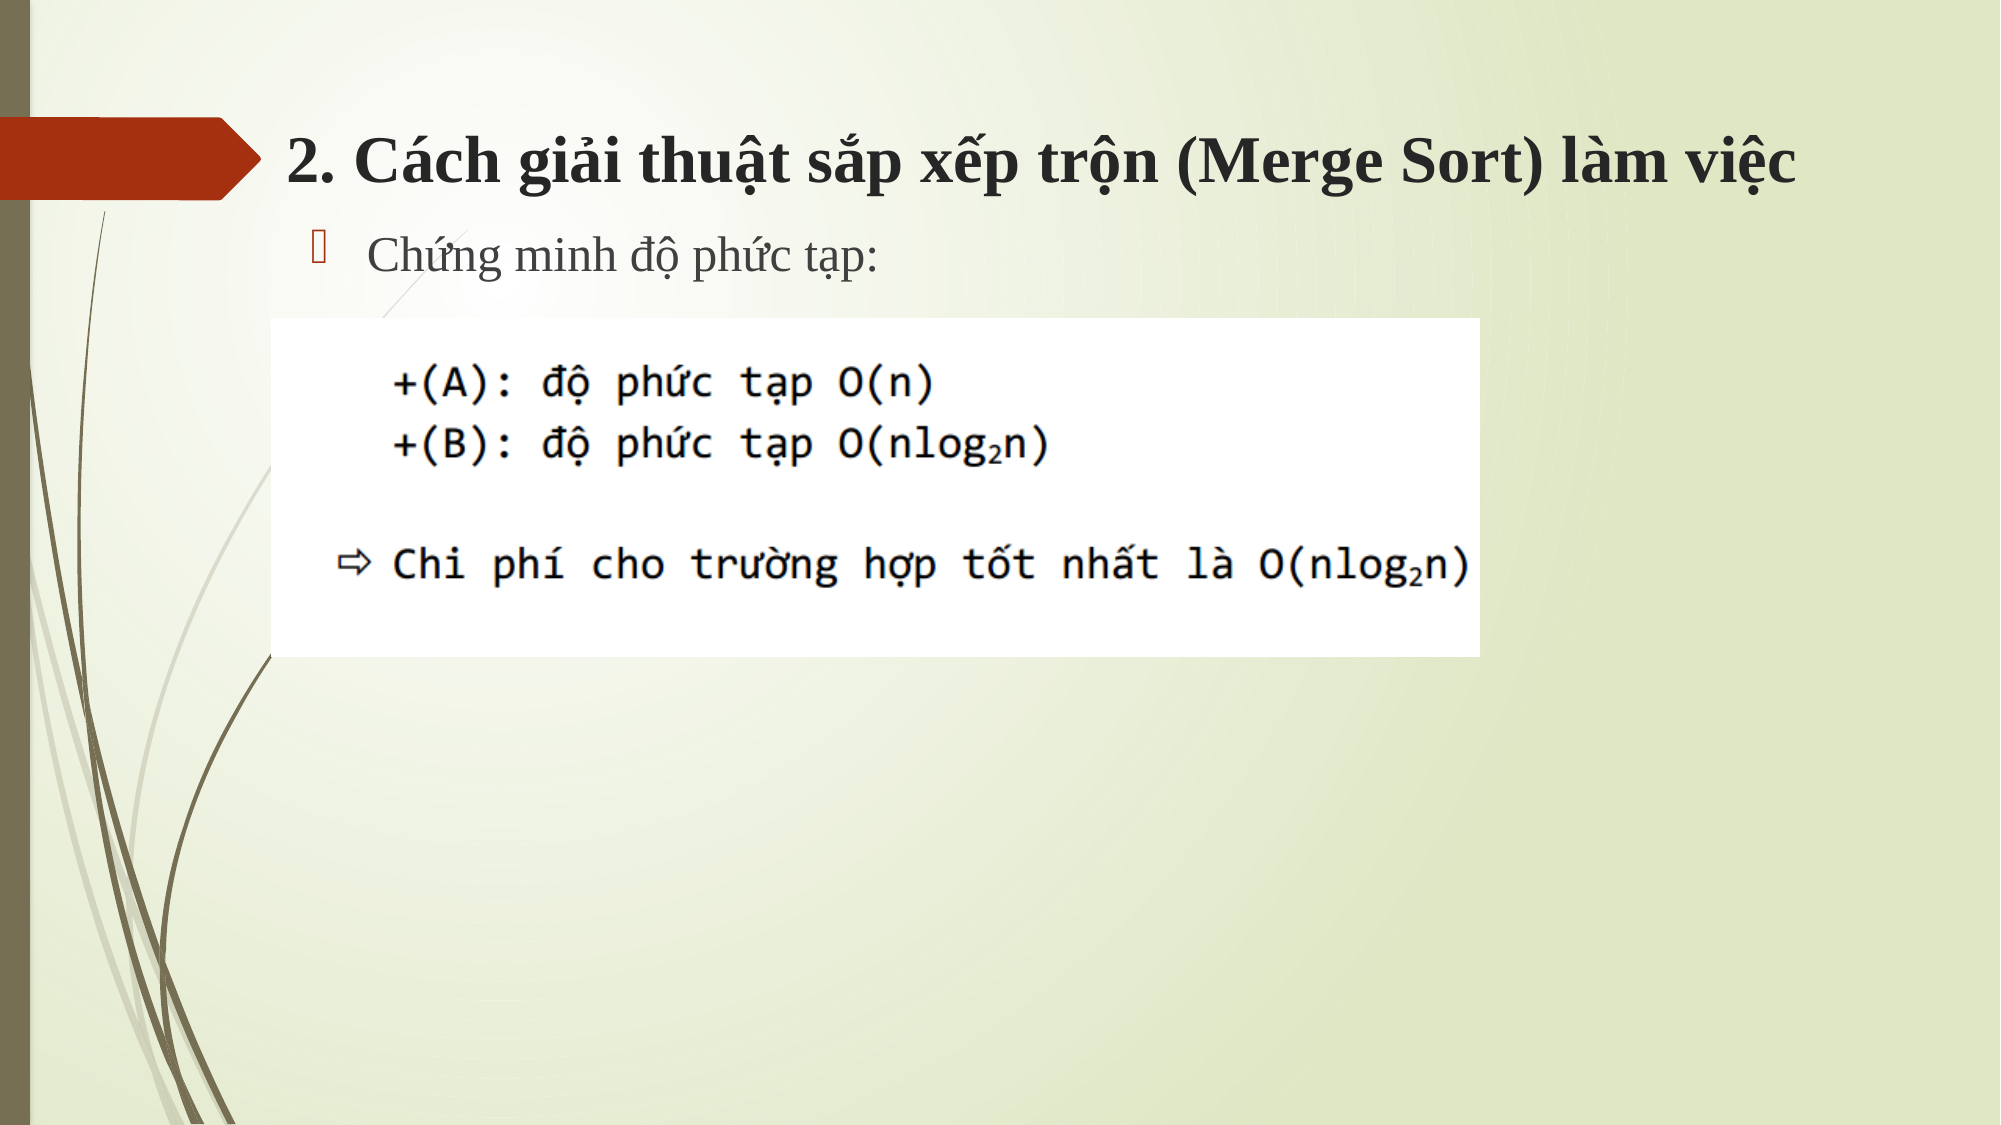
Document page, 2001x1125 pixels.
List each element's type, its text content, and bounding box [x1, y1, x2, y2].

title 2. Cách giải thuật sắp xếp trộn (Merge Sort) làm việc [271, 108, 1846, 319]
list Chứng minh độ phức tạp: [295, 213, 1759, 834]
picture [270, 318, 1480, 657]
